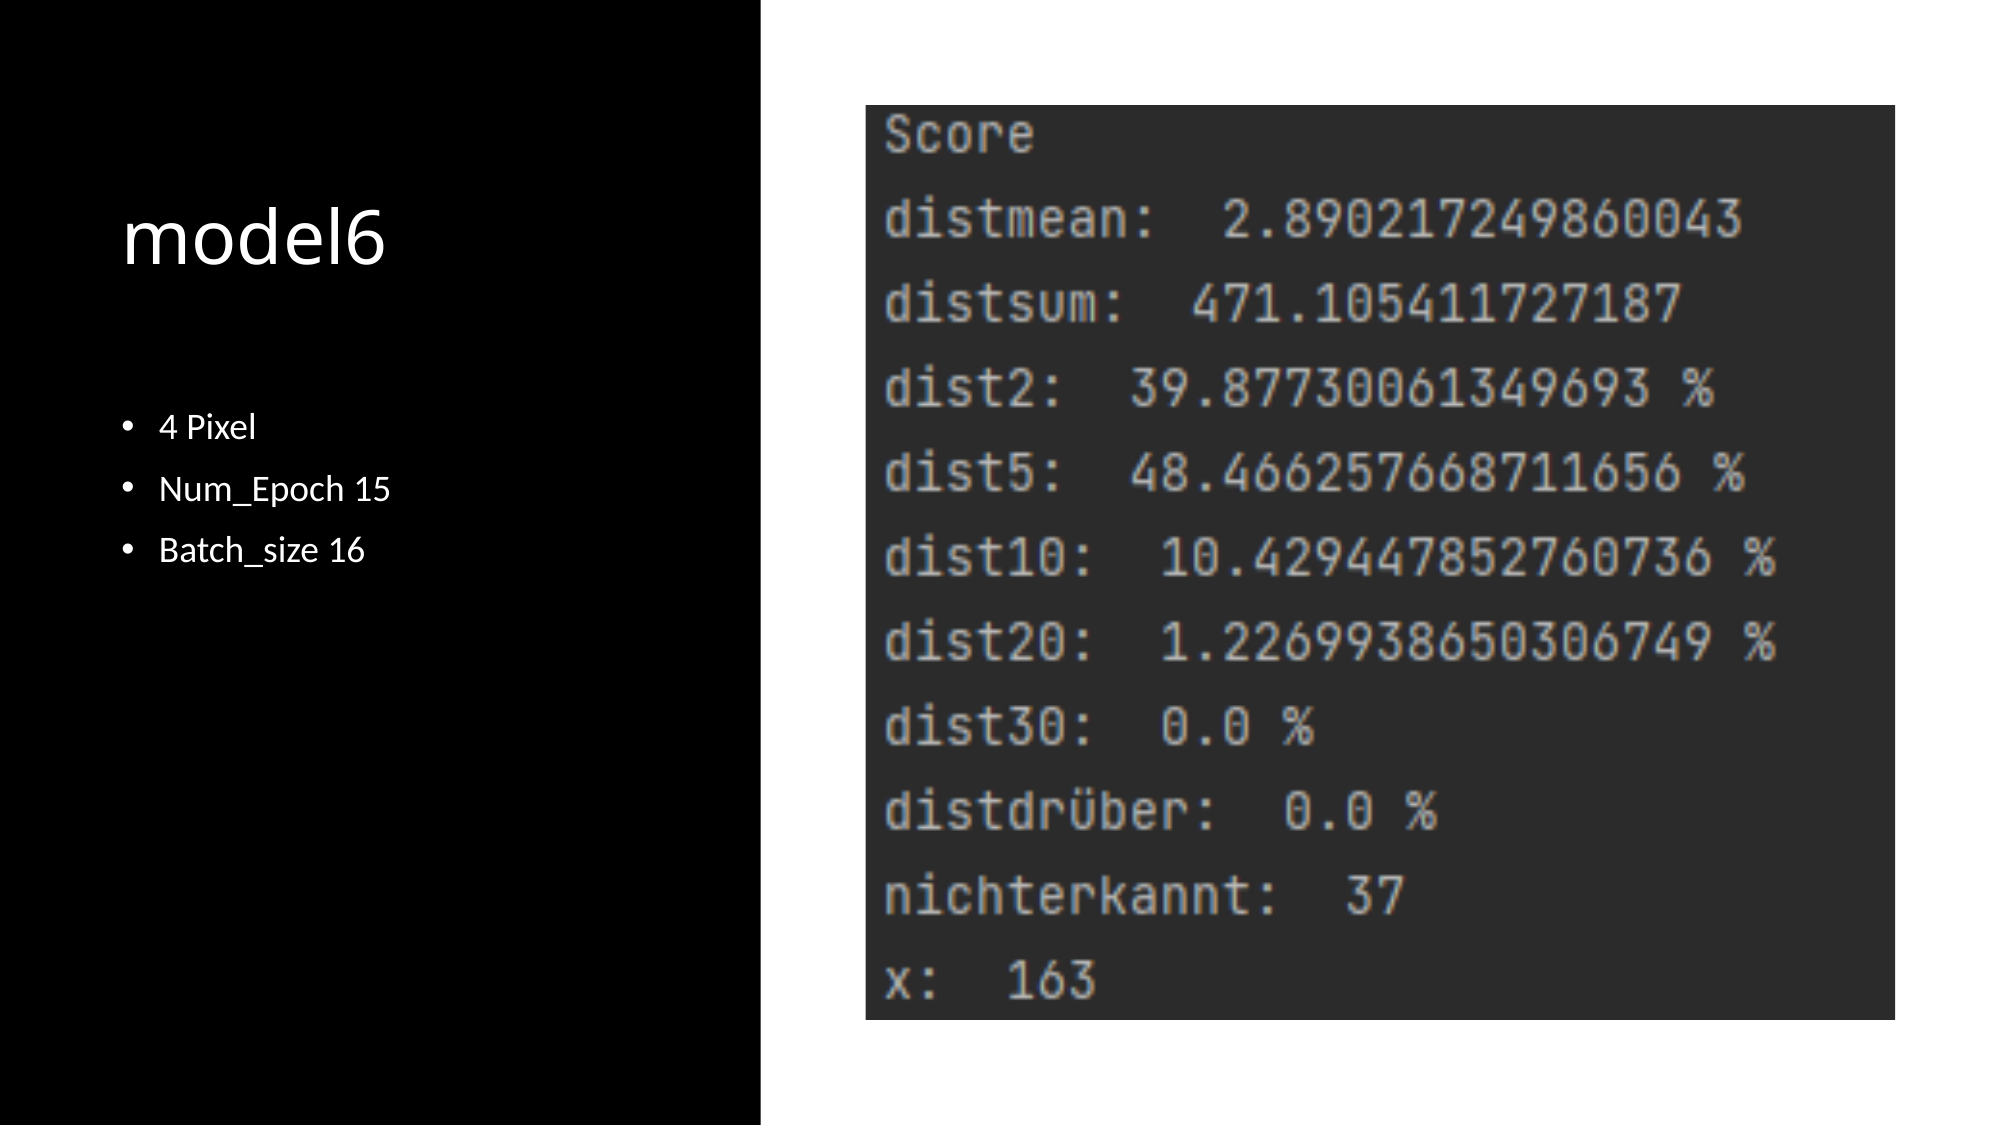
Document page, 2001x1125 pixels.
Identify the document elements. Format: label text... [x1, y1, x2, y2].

picture [865, 104, 1896, 1020]
text_box [759, 0, 2000, 1125]
list 4 Pixel Num_Epoch 15 Batch_size 16 [106, 399, 708, 1020]
title model6 [106, 103, 708, 379]
